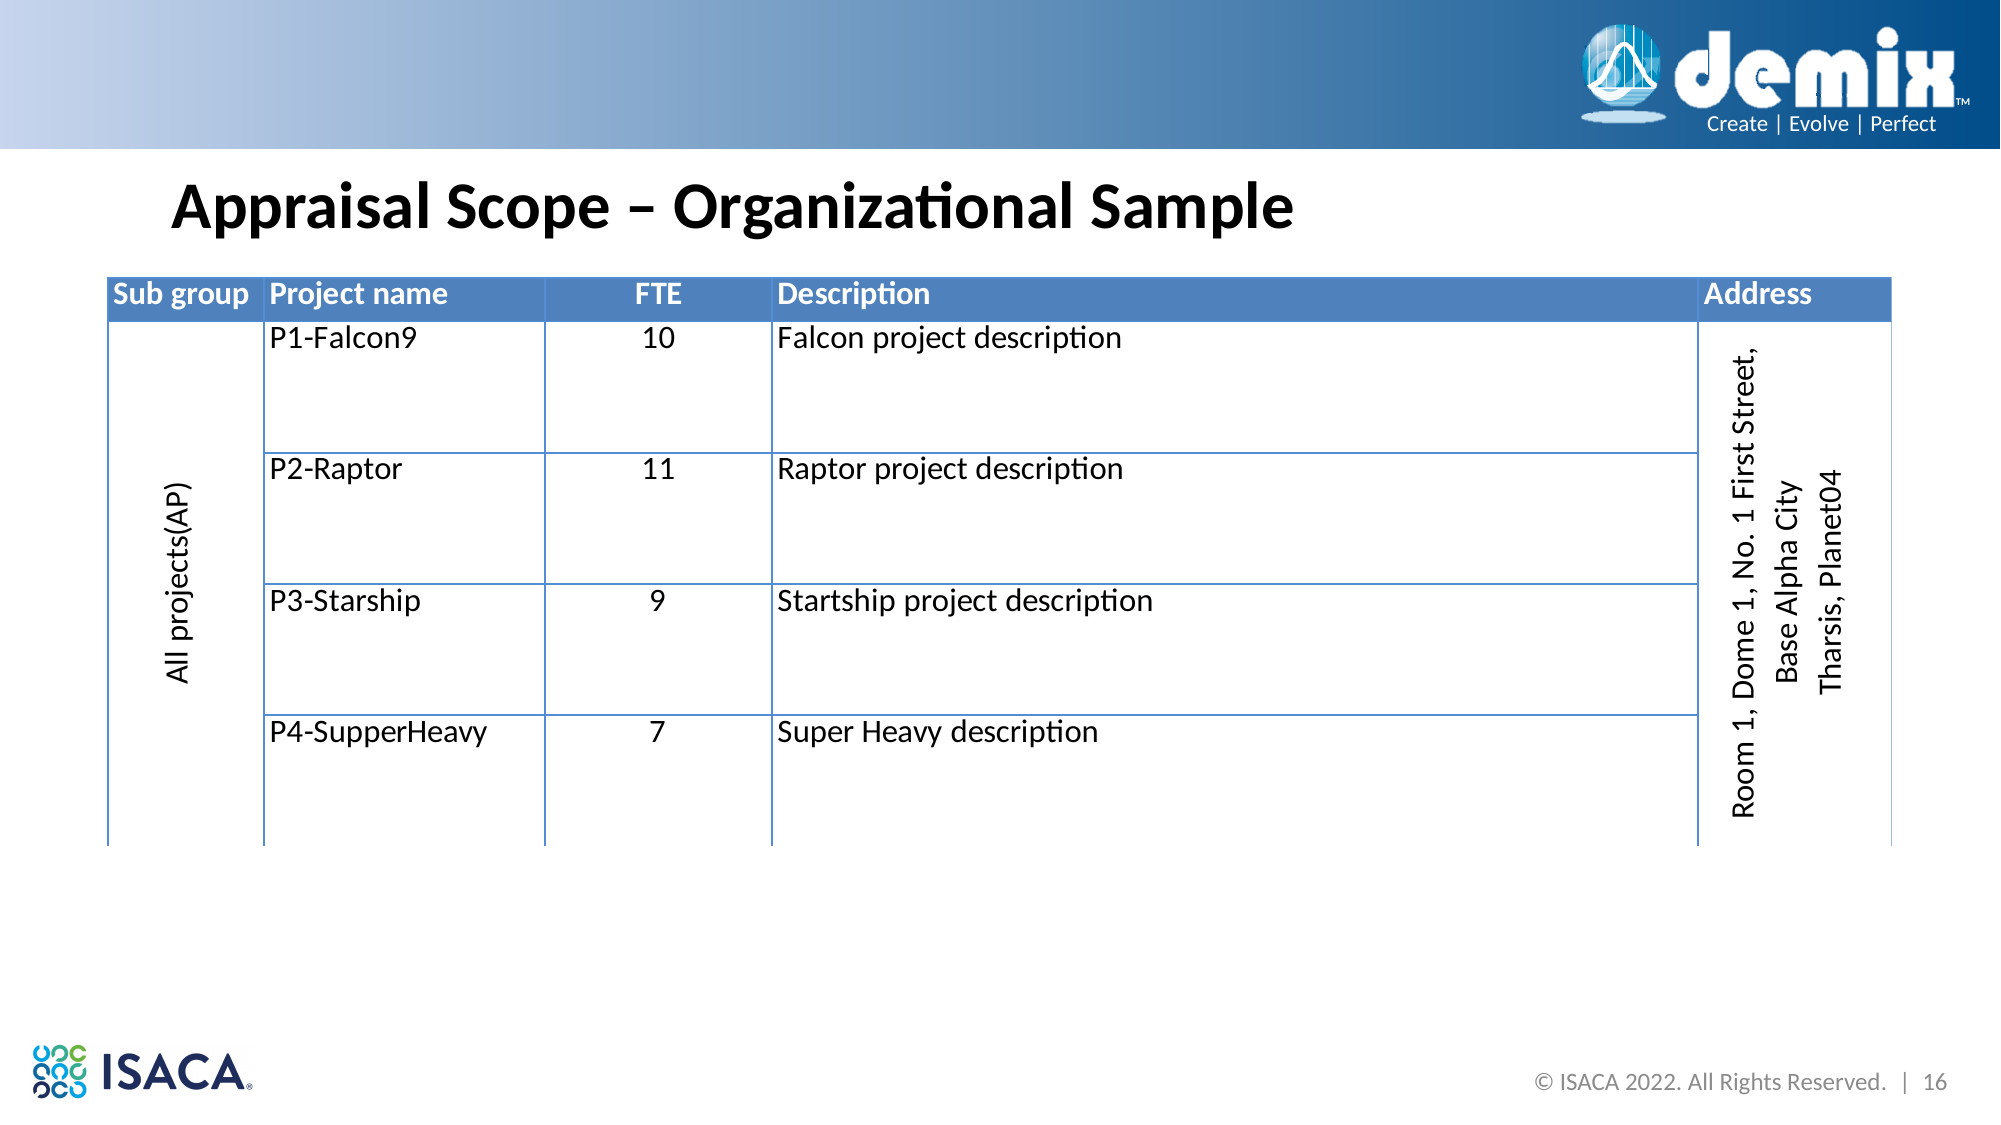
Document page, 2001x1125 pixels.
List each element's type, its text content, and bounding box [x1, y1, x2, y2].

title Appraisal Scope – Organizational Sample [156, 157, 1863, 257]
picture [29, 1043, 255, 1103]
picture [1549, 3, 2000, 153]
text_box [106, 277, 1893, 848]
